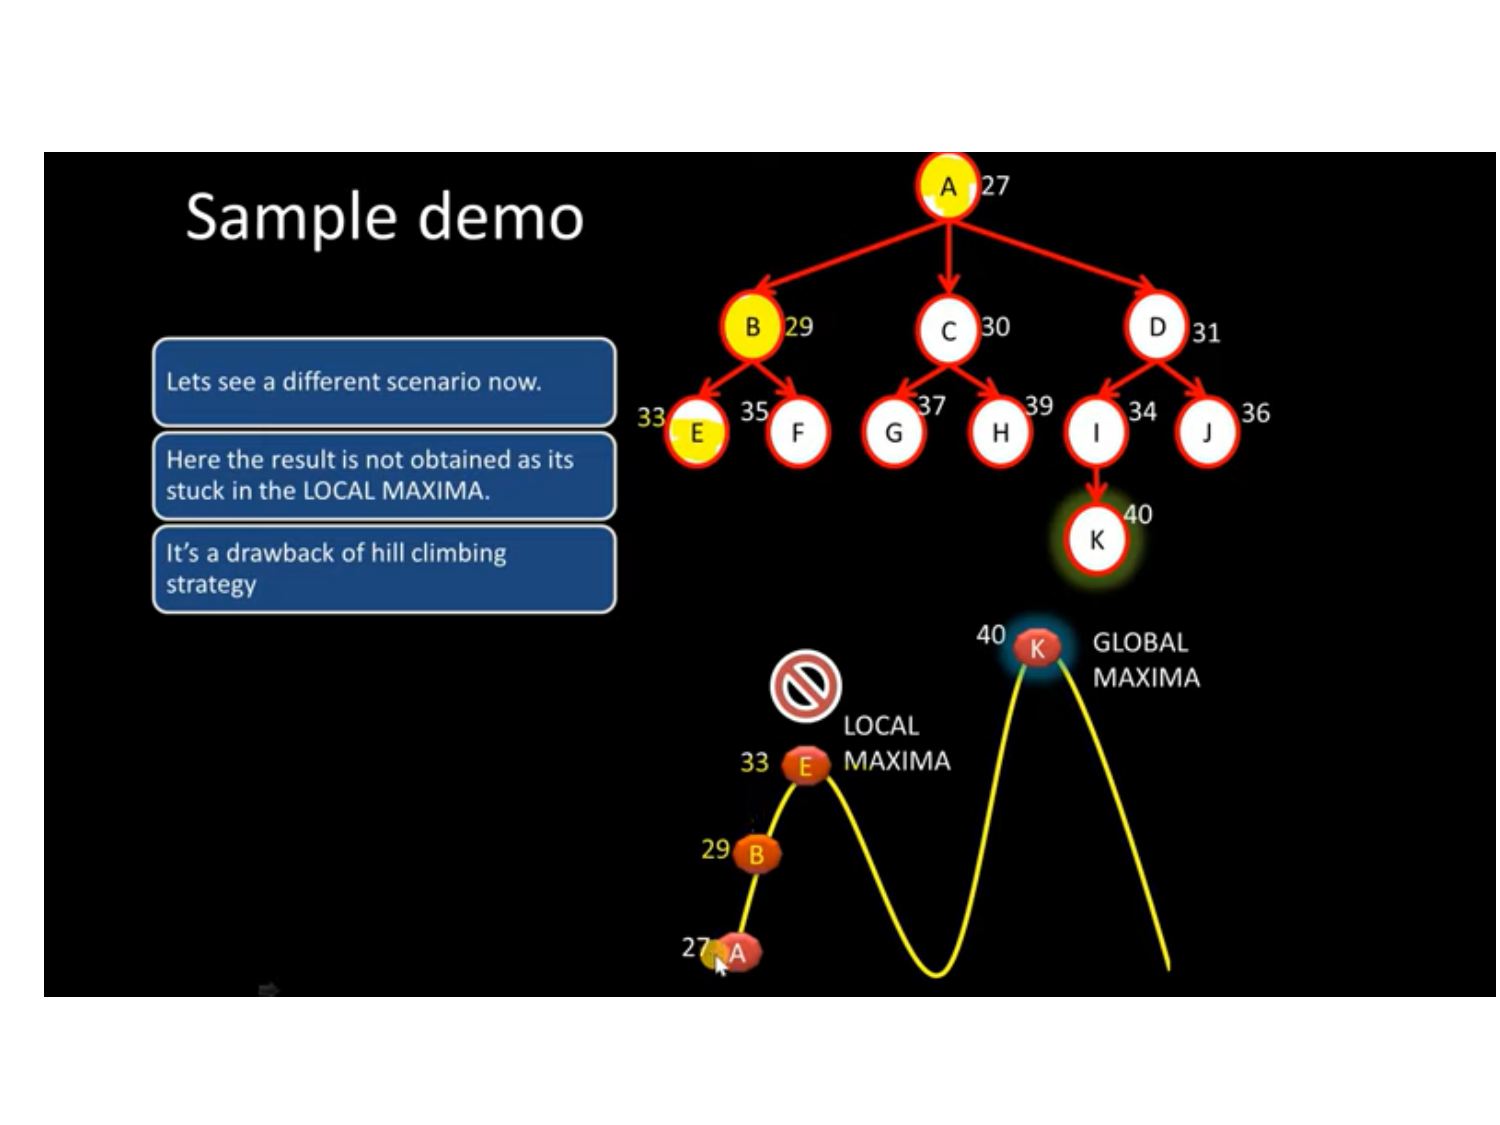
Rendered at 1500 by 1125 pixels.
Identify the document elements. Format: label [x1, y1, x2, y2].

picture [44, 152, 1496, 997]
